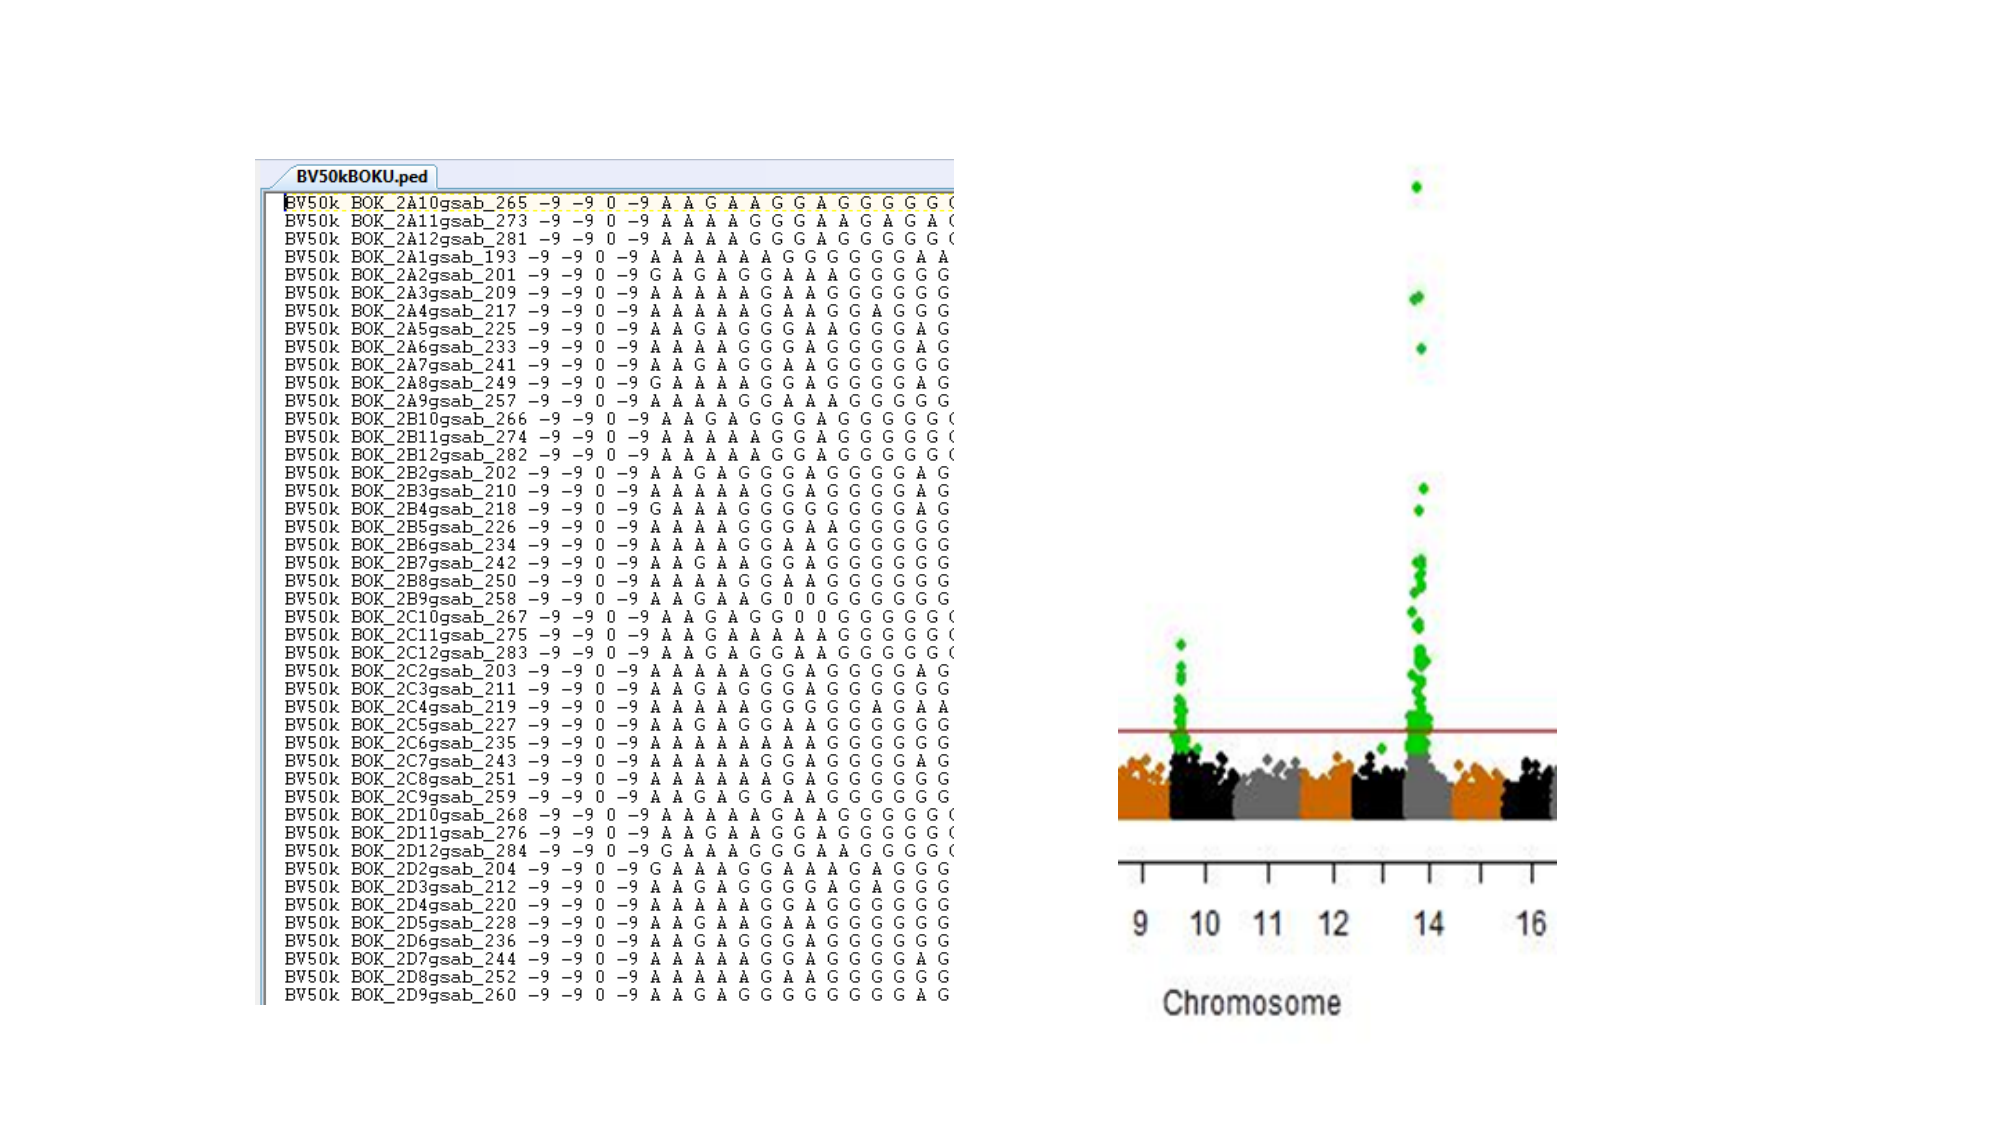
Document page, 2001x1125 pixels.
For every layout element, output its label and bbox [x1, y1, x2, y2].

list [1118, 136, 1557, 1045]
list [255, 159, 954, 1005]
